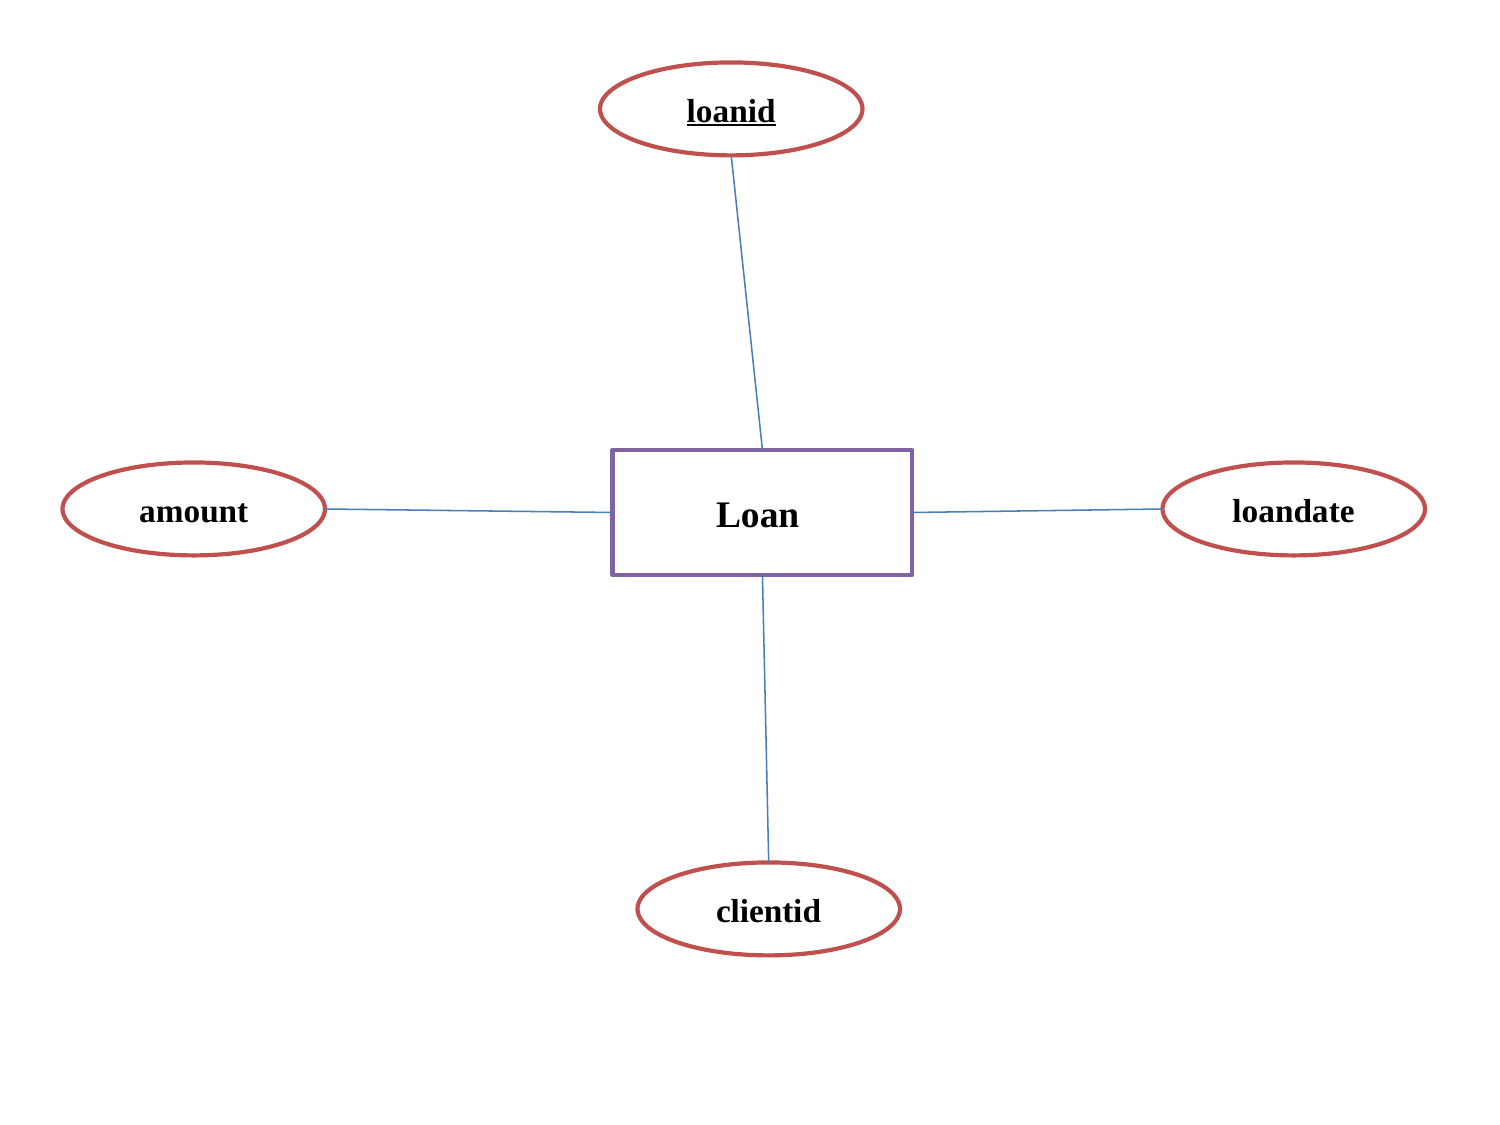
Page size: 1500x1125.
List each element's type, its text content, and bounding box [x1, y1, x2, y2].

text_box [599, 286, 895, 319]
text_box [621, 715, 910, 723]
text_box Loan [610, 448, 914, 577]
text_box amount [60, 460, 327, 558]
text_box loanid [597, 60, 865, 158]
text_box clientid [635, 860, 903, 958]
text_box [324, 508, 613, 513]
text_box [912, 508, 1163, 513]
text_box loandate [1160, 460, 1428, 558]
